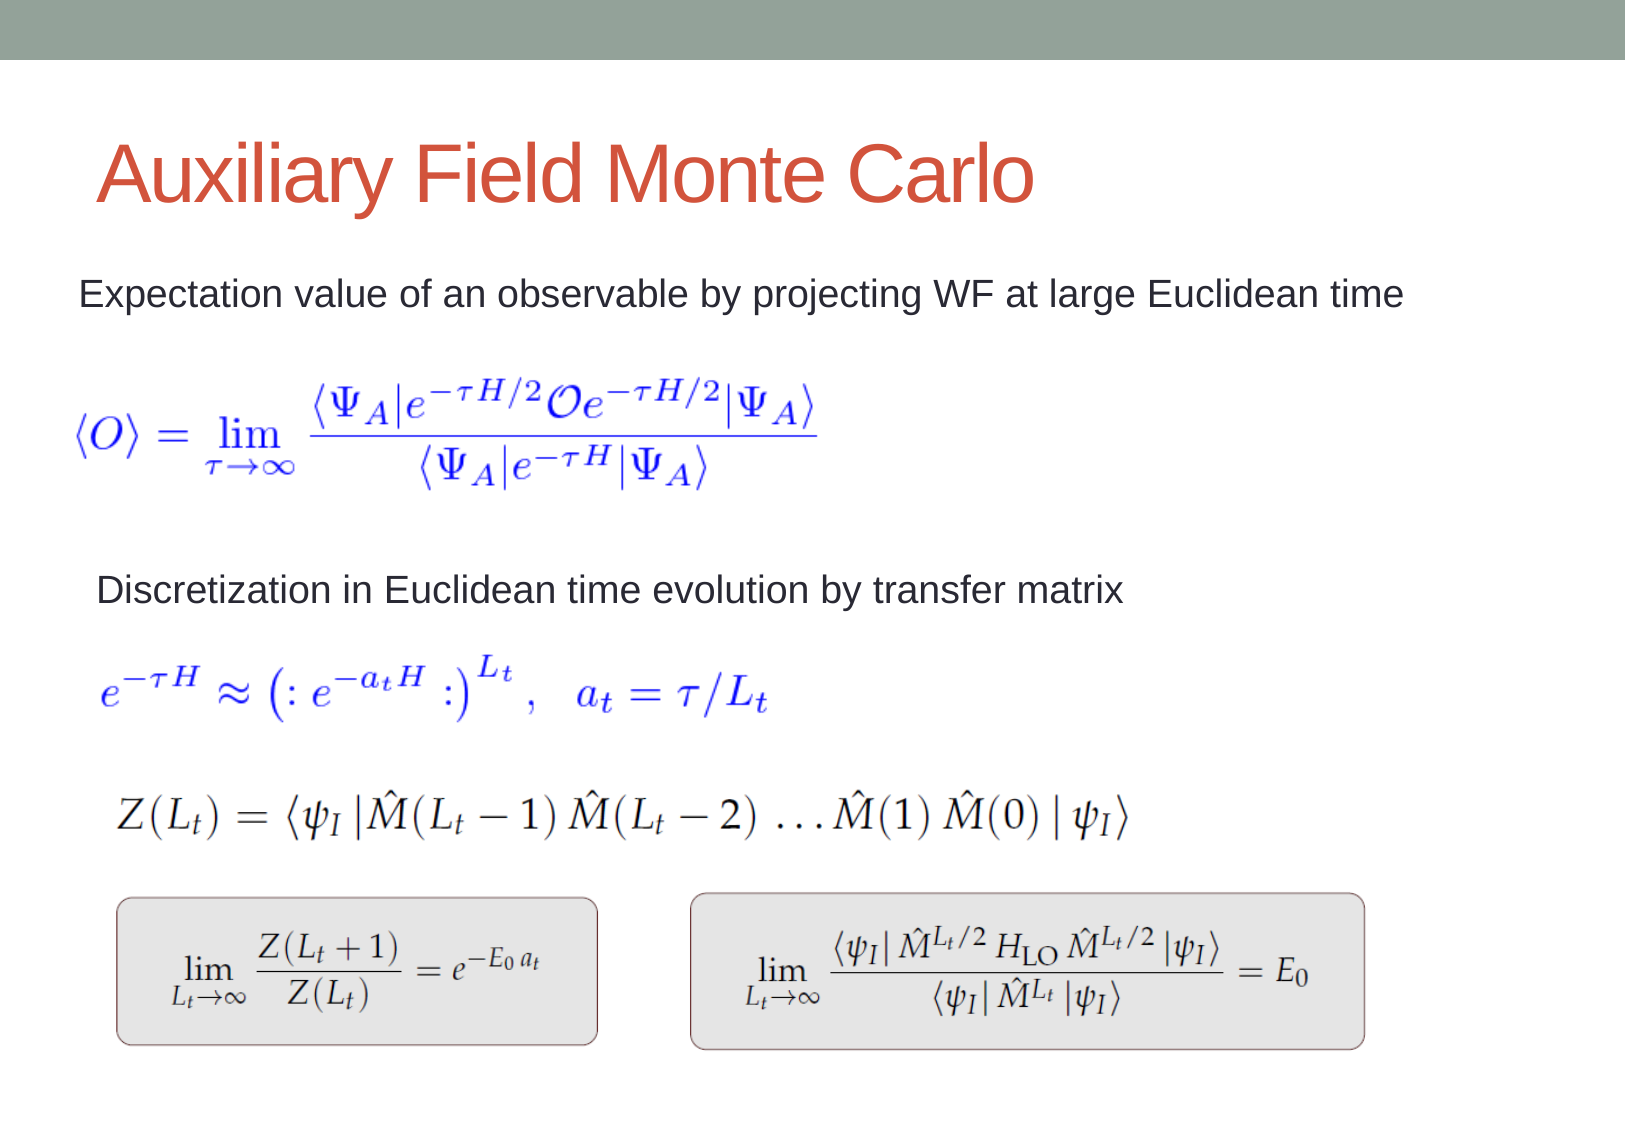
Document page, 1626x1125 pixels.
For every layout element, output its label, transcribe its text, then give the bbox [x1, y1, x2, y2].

picture [63, 334, 833, 514]
picture [85, 758, 1393, 1077]
title Auxiliary Field Monte Carlo [81, 87, 1544, 250]
text_box Expectation value of an observable by projecting WF at large Euclidean time [63, 261, 1470, 323]
text_box Discretization in Euclidean time evolution by transfer matrix [81, 556, 1378, 619]
picture [91, 643, 779, 747]
